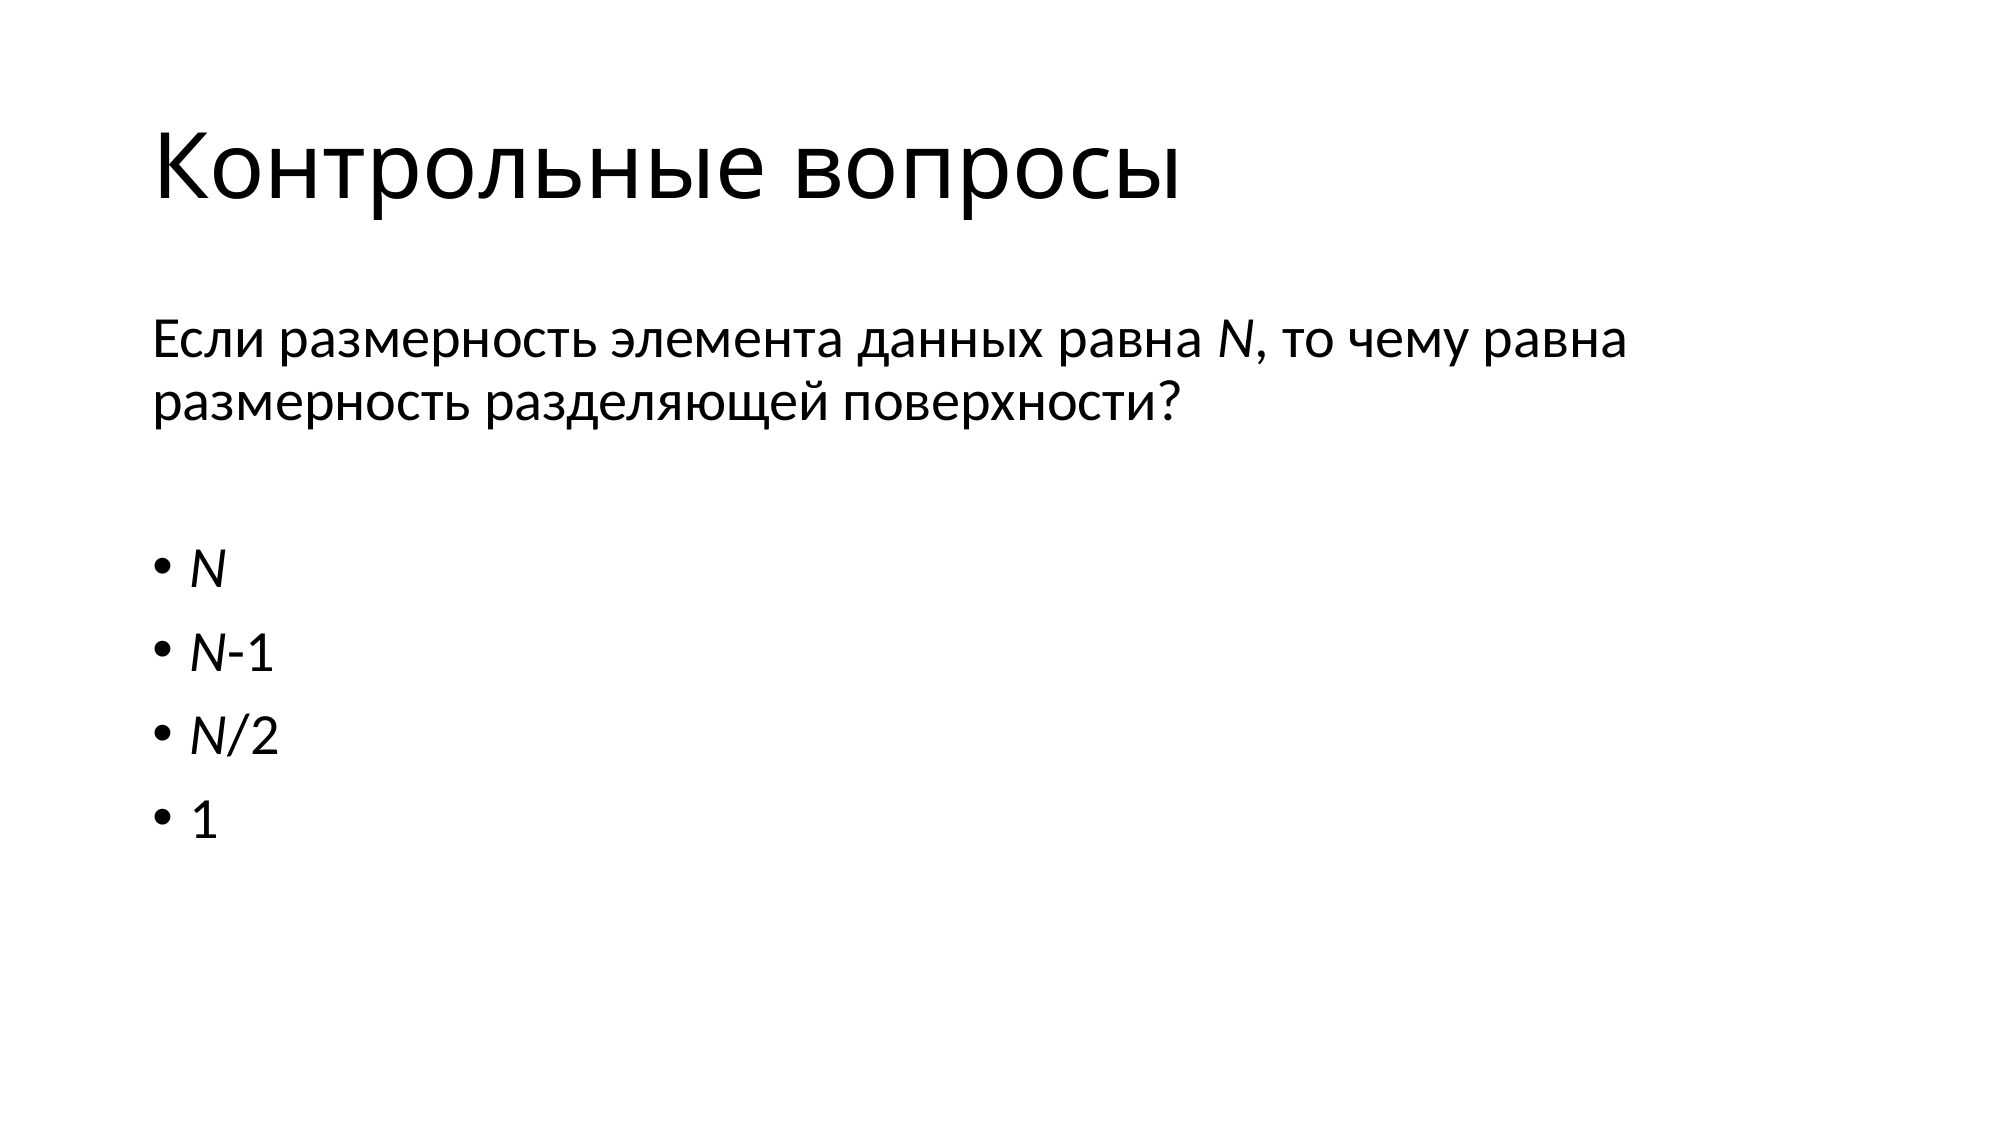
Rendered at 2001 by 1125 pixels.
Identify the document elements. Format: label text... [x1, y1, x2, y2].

list Если размерность элемента данных равна N, то чему равна размерность разделяющей поверхности? N N-1 N/2 1 [137, 299, 1863, 1014]
title Контрольные вопросы [137, 59, 1863, 278]
